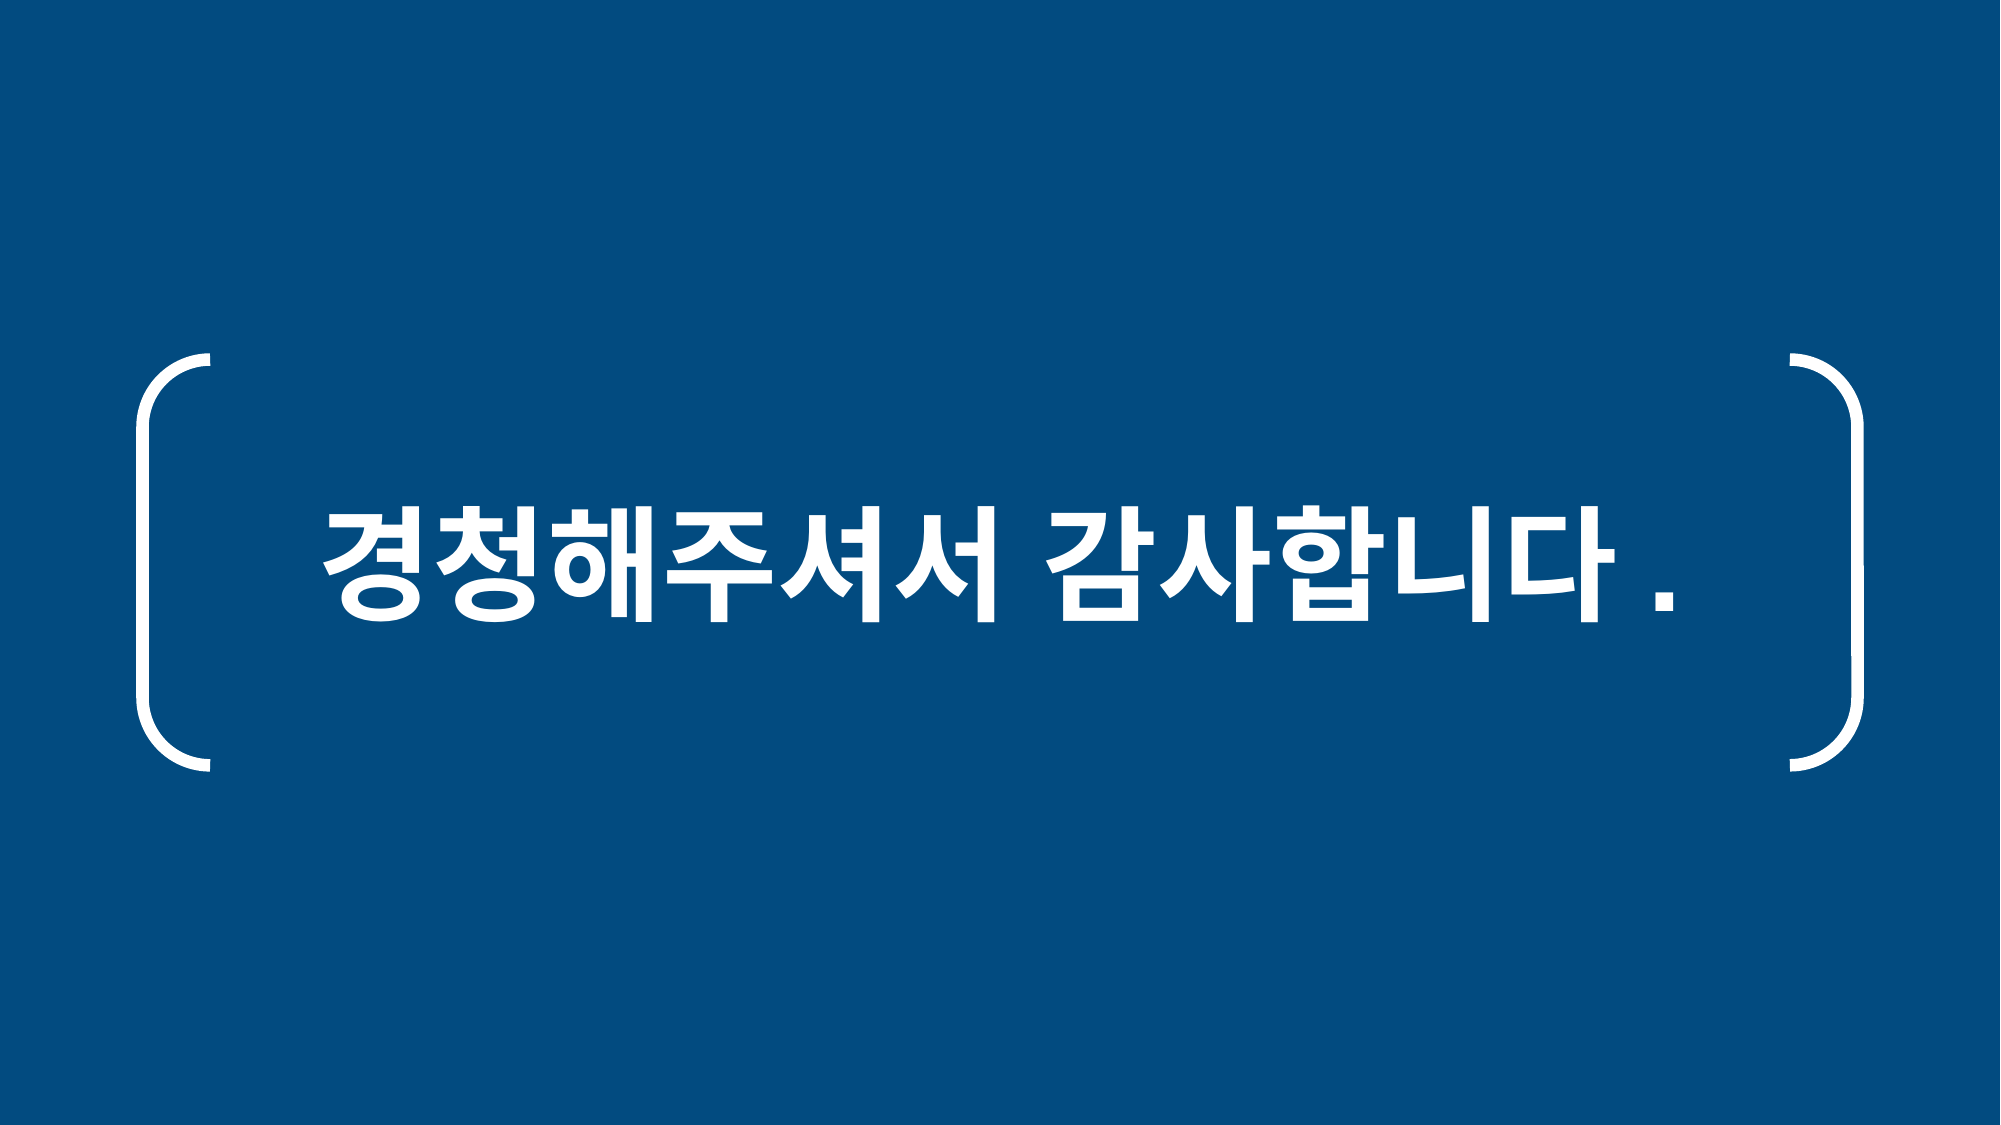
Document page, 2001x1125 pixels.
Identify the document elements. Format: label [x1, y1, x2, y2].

text_box [142, 359, 1858, 766]
